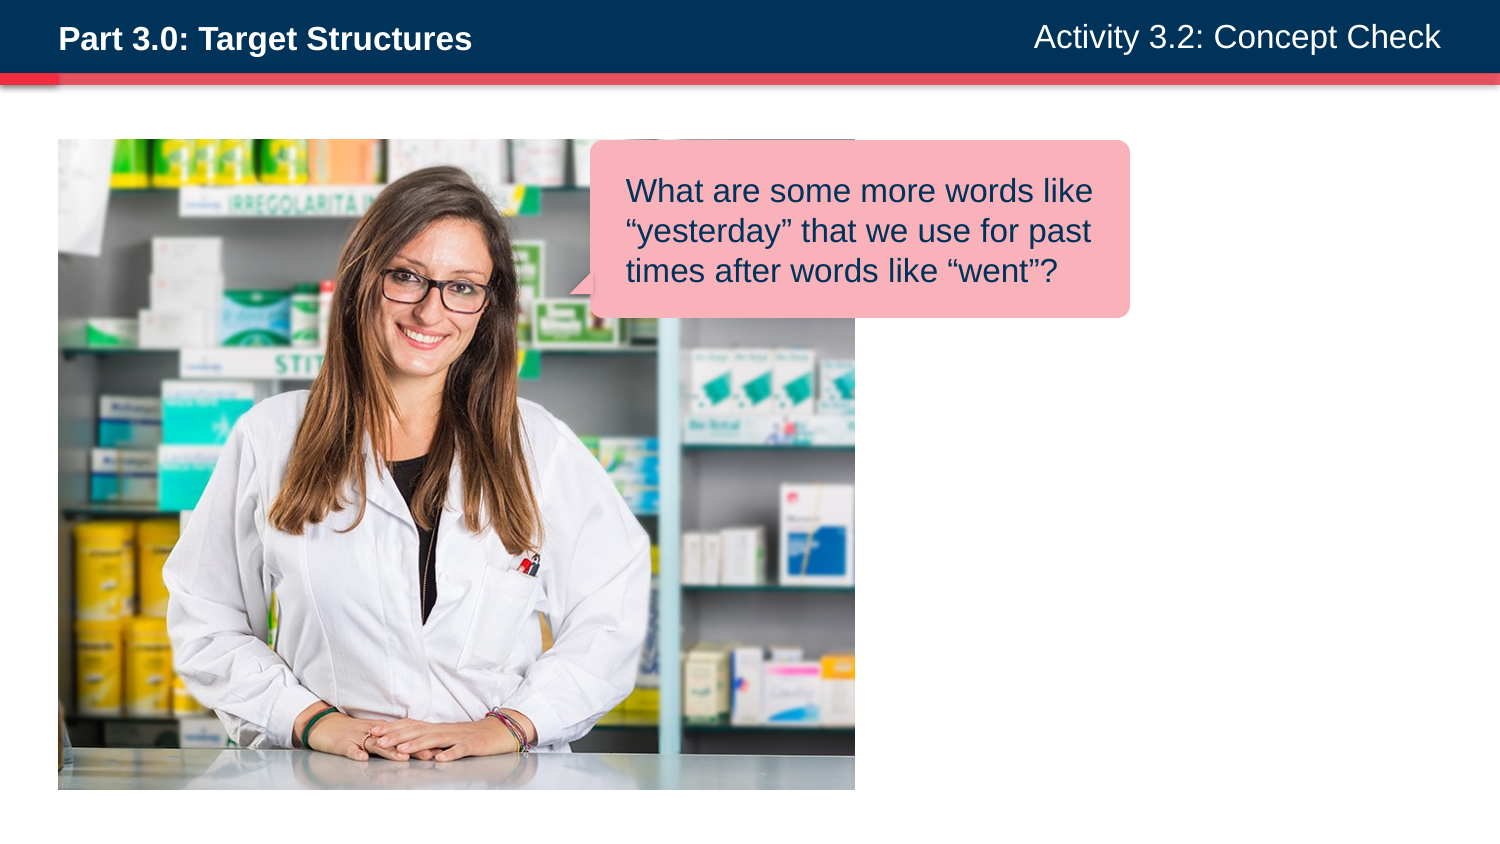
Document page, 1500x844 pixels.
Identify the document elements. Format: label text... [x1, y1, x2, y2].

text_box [568, 152, 1118, 306]
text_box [0, 72, 1500, 86]
text_box [0, 0, 1500, 72]
picture [57, 139, 855, 790]
text_box Part 3.0: Target Structures [58, 17, 907, 58]
text_box Activity 3.2: Concept Check [910, 15, 1442, 59]
